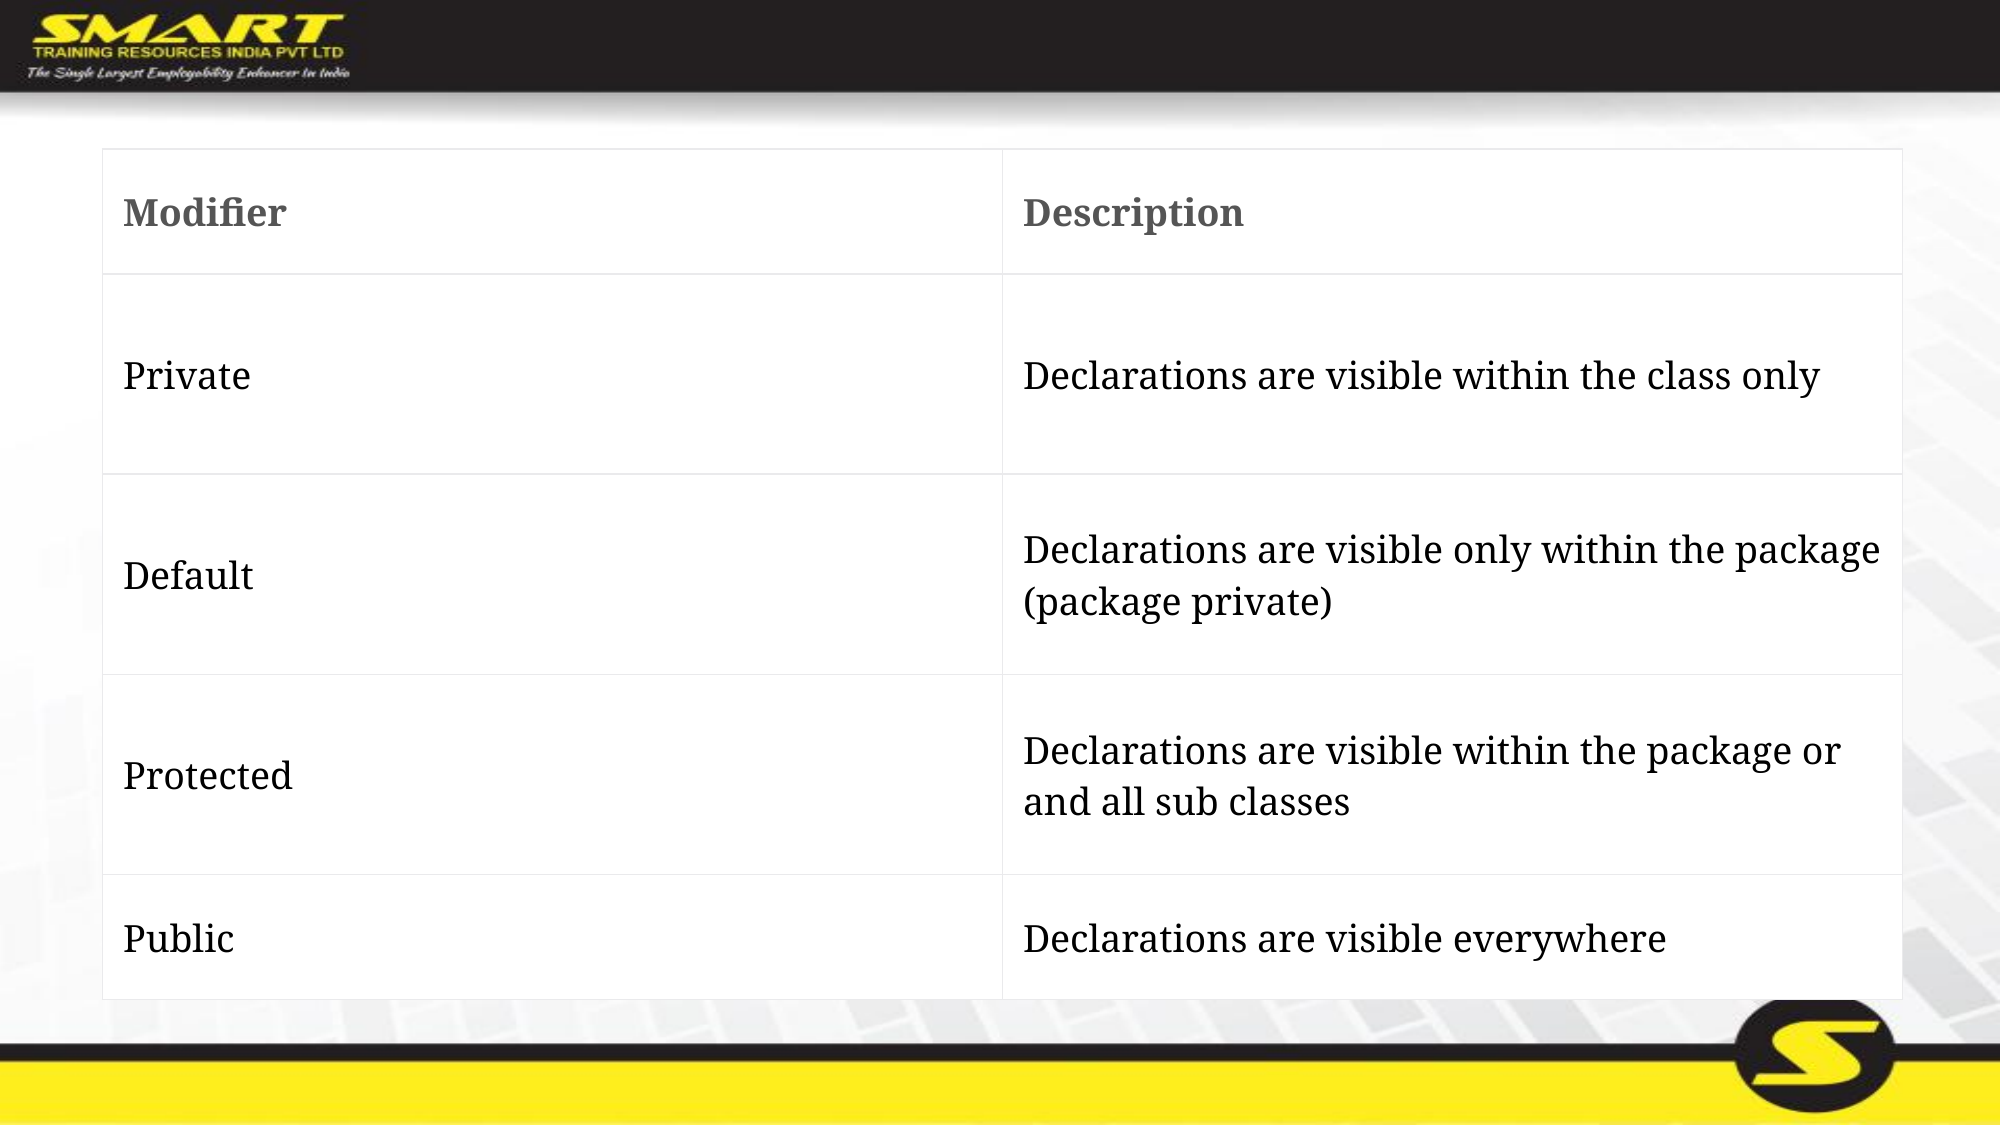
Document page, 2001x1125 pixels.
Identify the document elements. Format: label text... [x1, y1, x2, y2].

picture [0, 0, 2000, 1125]
table_cell Declarations are visible within the class only [1003, 275, 1902, 473]
table_header Description [1003, 150, 1902, 273]
table_cell Protected [103, 675, 1002, 874]
table_cell Public [103, 875, 1002, 999]
table_cell Declarations are visible only within the package (package private) [1003, 475, 1902, 674]
table_cell Private [103, 275, 1002, 473]
table_cell Declarations are visible everywhere [1003, 875, 1902, 999]
table_header Modifier [103, 150, 1002, 273]
table_cell Declarations are visible within the package or and all sub classes [1003, 675, 1902, 874]
table_cell Default [103, 475, 1002, 674]
